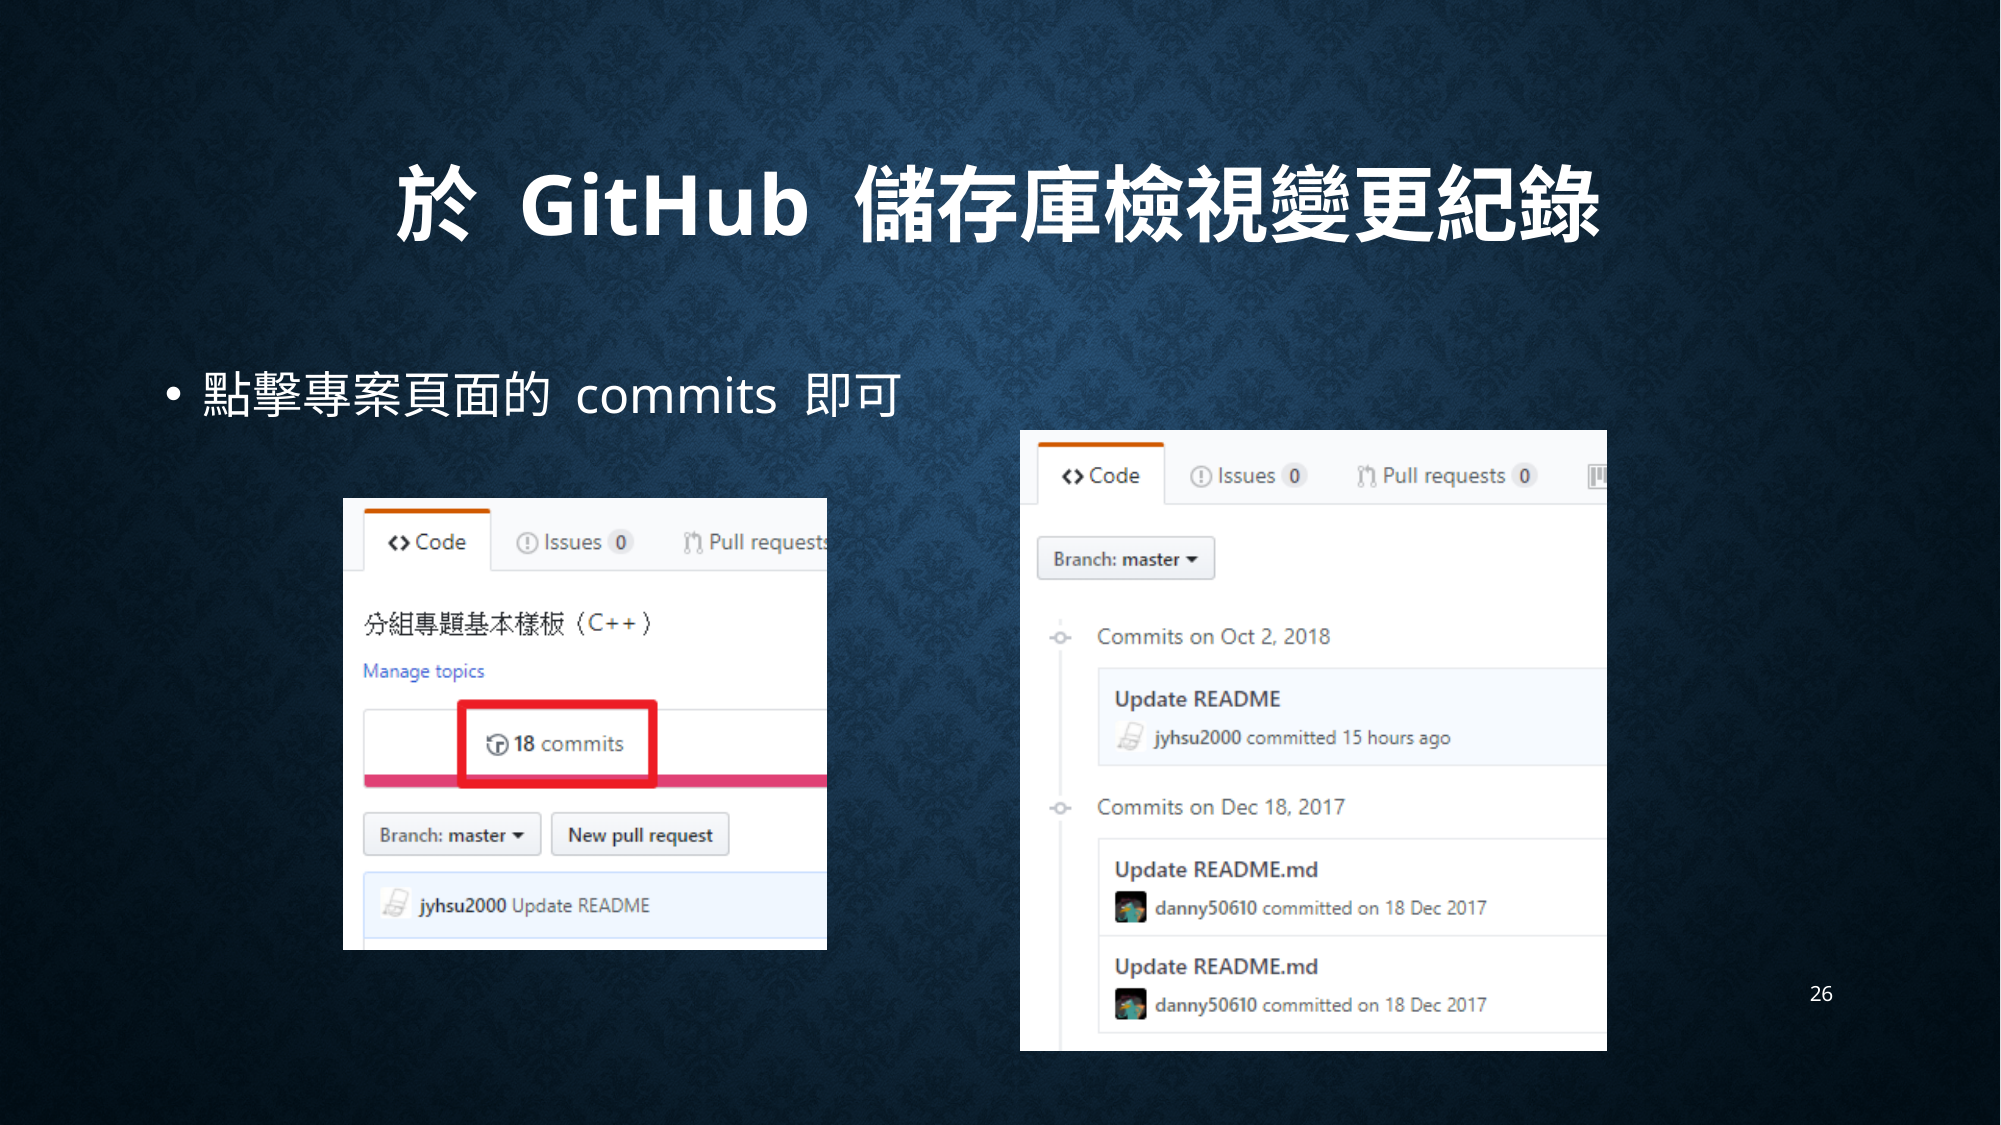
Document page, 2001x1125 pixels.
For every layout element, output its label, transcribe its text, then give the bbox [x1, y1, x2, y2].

list 點擊專案頁面的 commits 即可 [149, 343, 1849, 950]
title 於 GitHub 儲存庫檢視變更紀錄 [149, 99, 1849, 318]
picture [1019, 429, 1607, 1052]
slide_number 26 [1724, 965, 1849, 1025]
picture [343, 497, 827, 951]
